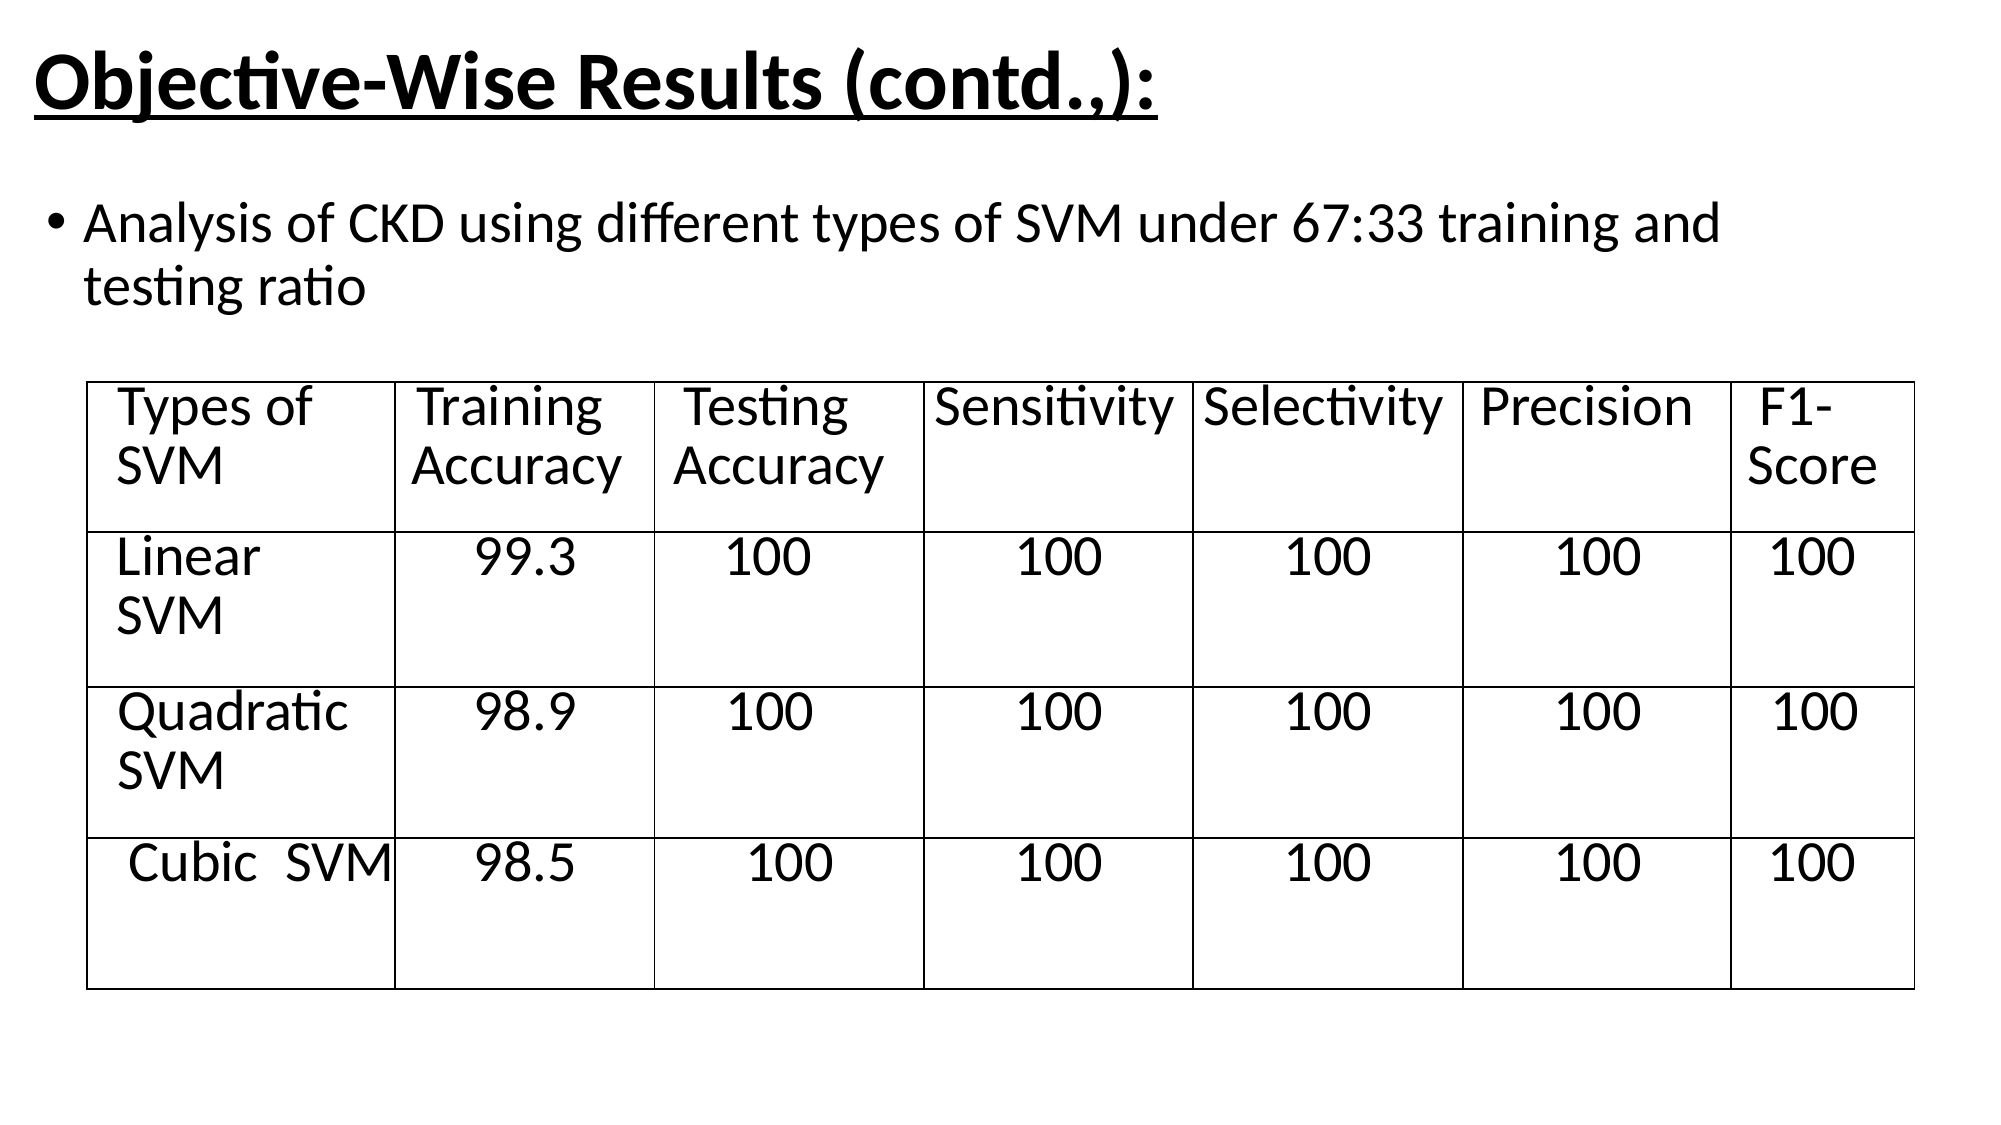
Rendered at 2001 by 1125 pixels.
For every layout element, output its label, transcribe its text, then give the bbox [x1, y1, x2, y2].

table_cell 100 [1464, 688, 1730, 837]
table_cell Quadratic SVM [88, 688, 394, 837]
table_cell 100 [1732, 839, 1914, 988]
table_header Testing Accuracy [655, 383, 923, 531]
title Objective-Wise Results (contd.,): [19, 16, 1745, 149]
table_cell 100 [925, 533, 1192, 686]
table_cell 100 [925, 688, 1192, 837]
table_cell 100 [1732, 688, 1914, 837]
table_cell 100 [655, 839, 923, 988]
table_cell 100 [1194, 688, 1462, 837]
table_cell 100 [925, 839, 1192, 988]
table_header Training Accuracy [396, 383, 654, 531]
table_cell 100 [1732, 533, 1914, 686]
table_cell 100 [1194, 839, 1462, 988]
table_header Types of SVM [88, 383, 394, 531]
table_cell Cubic SVM [88, 839, 394, 988]
table_cell 98.9 [396, 688, 654, 837]
table_header Selectivity [1194, 383, 1462, 531]
table_cell Linear SVM [88, 533, 394, 686]
table_header Precision [1464, 383, 1730, 531]
table_header Sensitivity [925, 383, 1192, 531]
table_cell 100 [655, 533, 923, 686]
table_cell 100 [1464, 533, 1730, 686]
table_cell 100 [655, 688, 923, 837]
table_cell 100 [1464, 839, 1730, 988]
table_cell 98.5 [396, 839, 654, 988]
list Analysis of CKD using different types of SVM under 67:33 training and testing ratio [30, 185, 1756, 899]
table_header F1- Score [1732, 383, 1914, 531]
table_cell 99.3 [396, 533, 654, 686]
table_cell 100 [1194, 533, 1462, 686]
